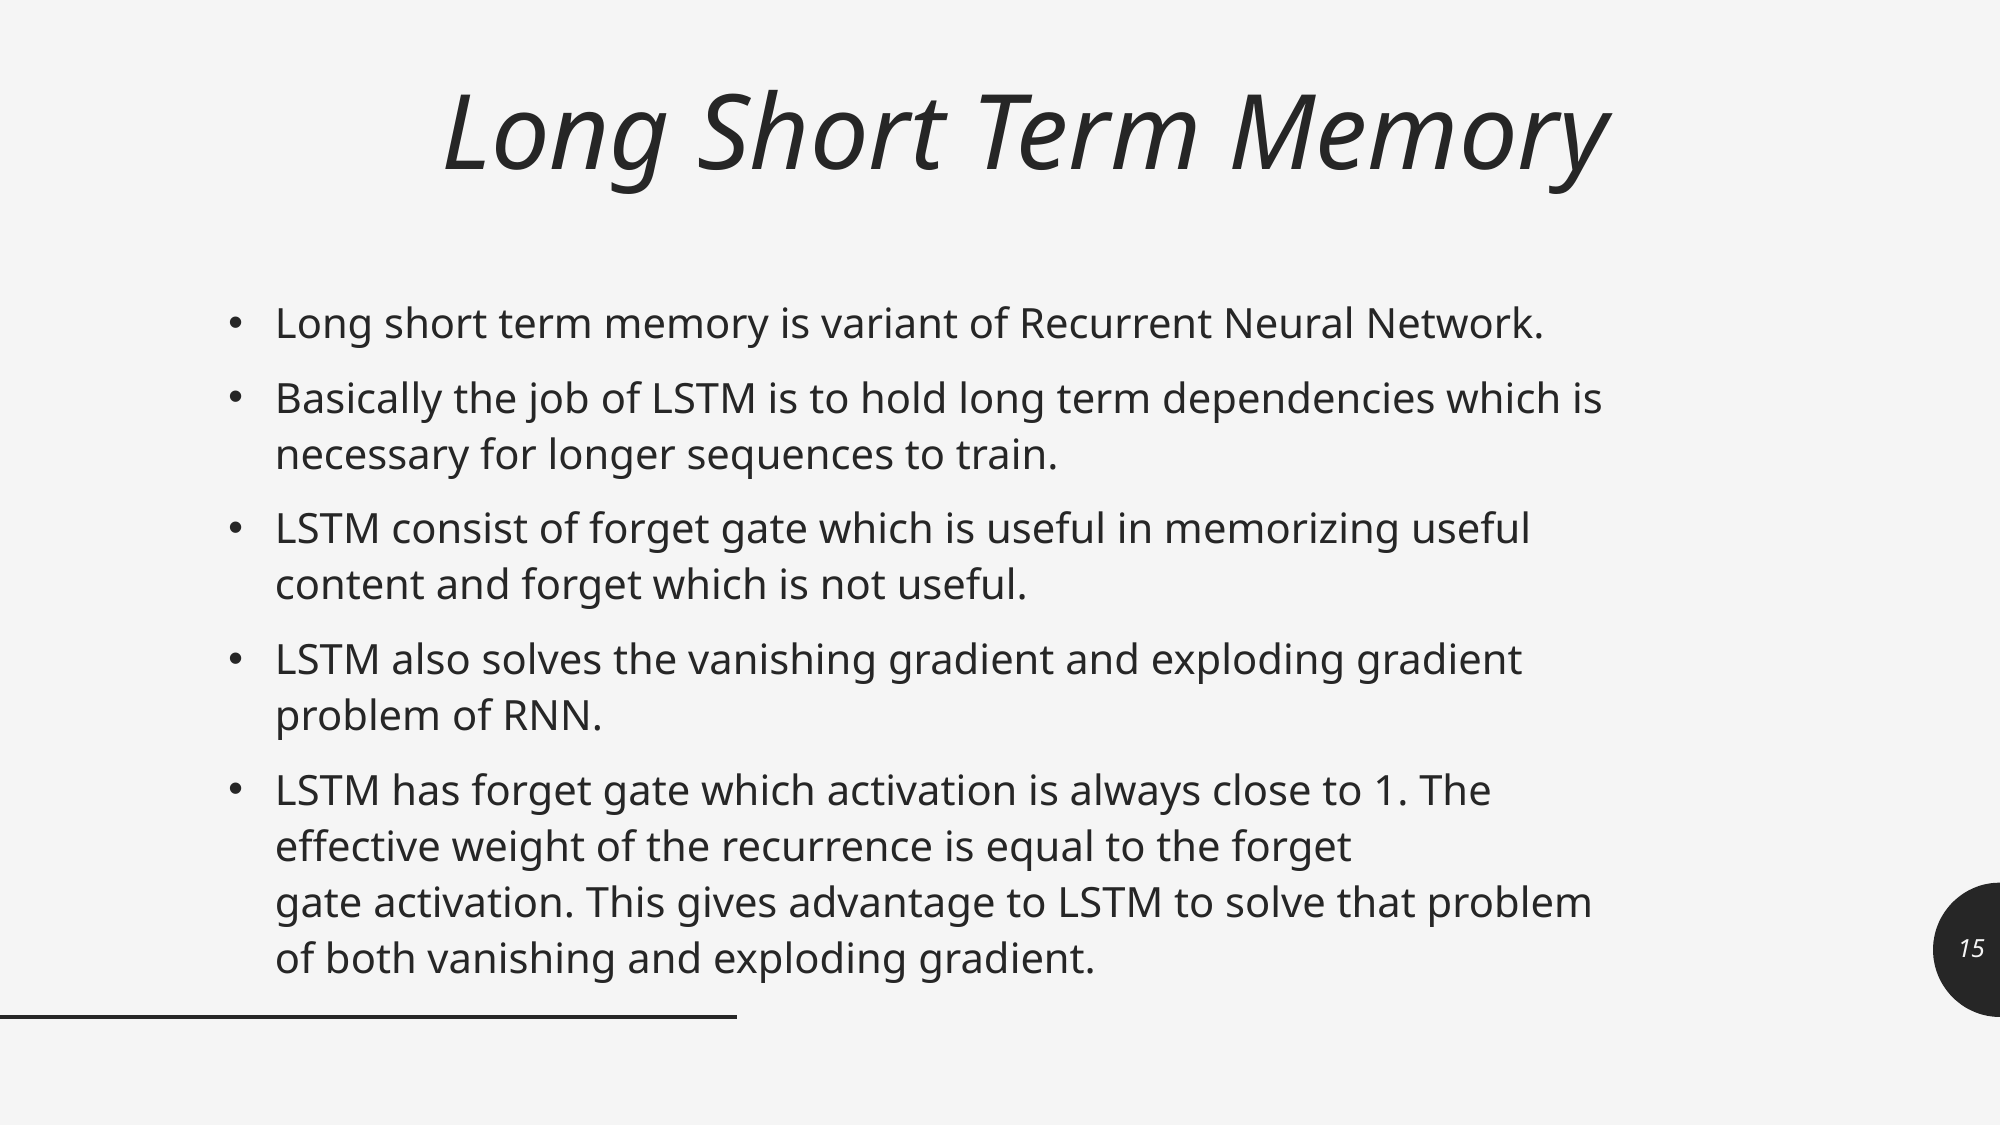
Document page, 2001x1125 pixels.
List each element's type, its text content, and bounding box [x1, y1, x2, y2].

text_box Long short term memory is variant of Recurrent Neural Network. Basically the job of LSTM is to hold long term dependencies which is necessary for longer sequences to train. LSTM consist of forget gate which is useful in memorizing useful content and forget which is not useful. LSTM also solves the vanishing gradient and exploding gradient problem of RNN. LSTM has forget gate which activation is always close to 1. The effective weight of the recurrence is equal to the forget gate activation. This gives advantage to LSTM to solve that problem of both vanishing and exploding gradient. [213, 283, 1624, 1007]
slide_number 15 [1933, 919, 2000, 980]
text_box Long Short Term Memory [213, 72, 1624, 229]
